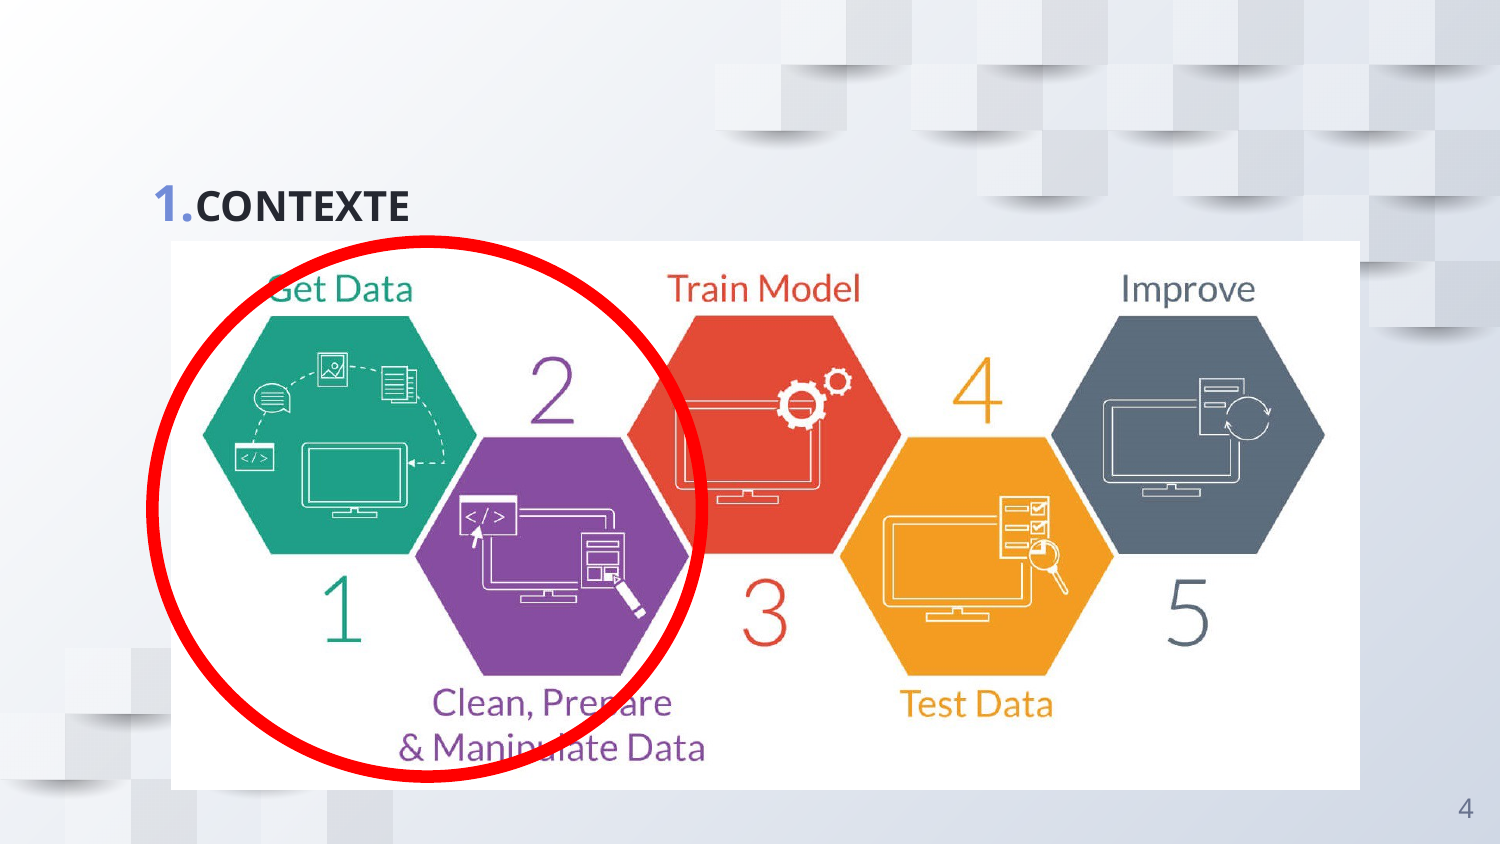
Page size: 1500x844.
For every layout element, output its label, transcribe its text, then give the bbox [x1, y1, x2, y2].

text_box [150, 419, 166, 599]
text_box 1.CONTEXTE [152, 91, 741, 232]
picture [0, 0, 1500, 844]
slide_number 4 [1431, 776, 1500, 844]
